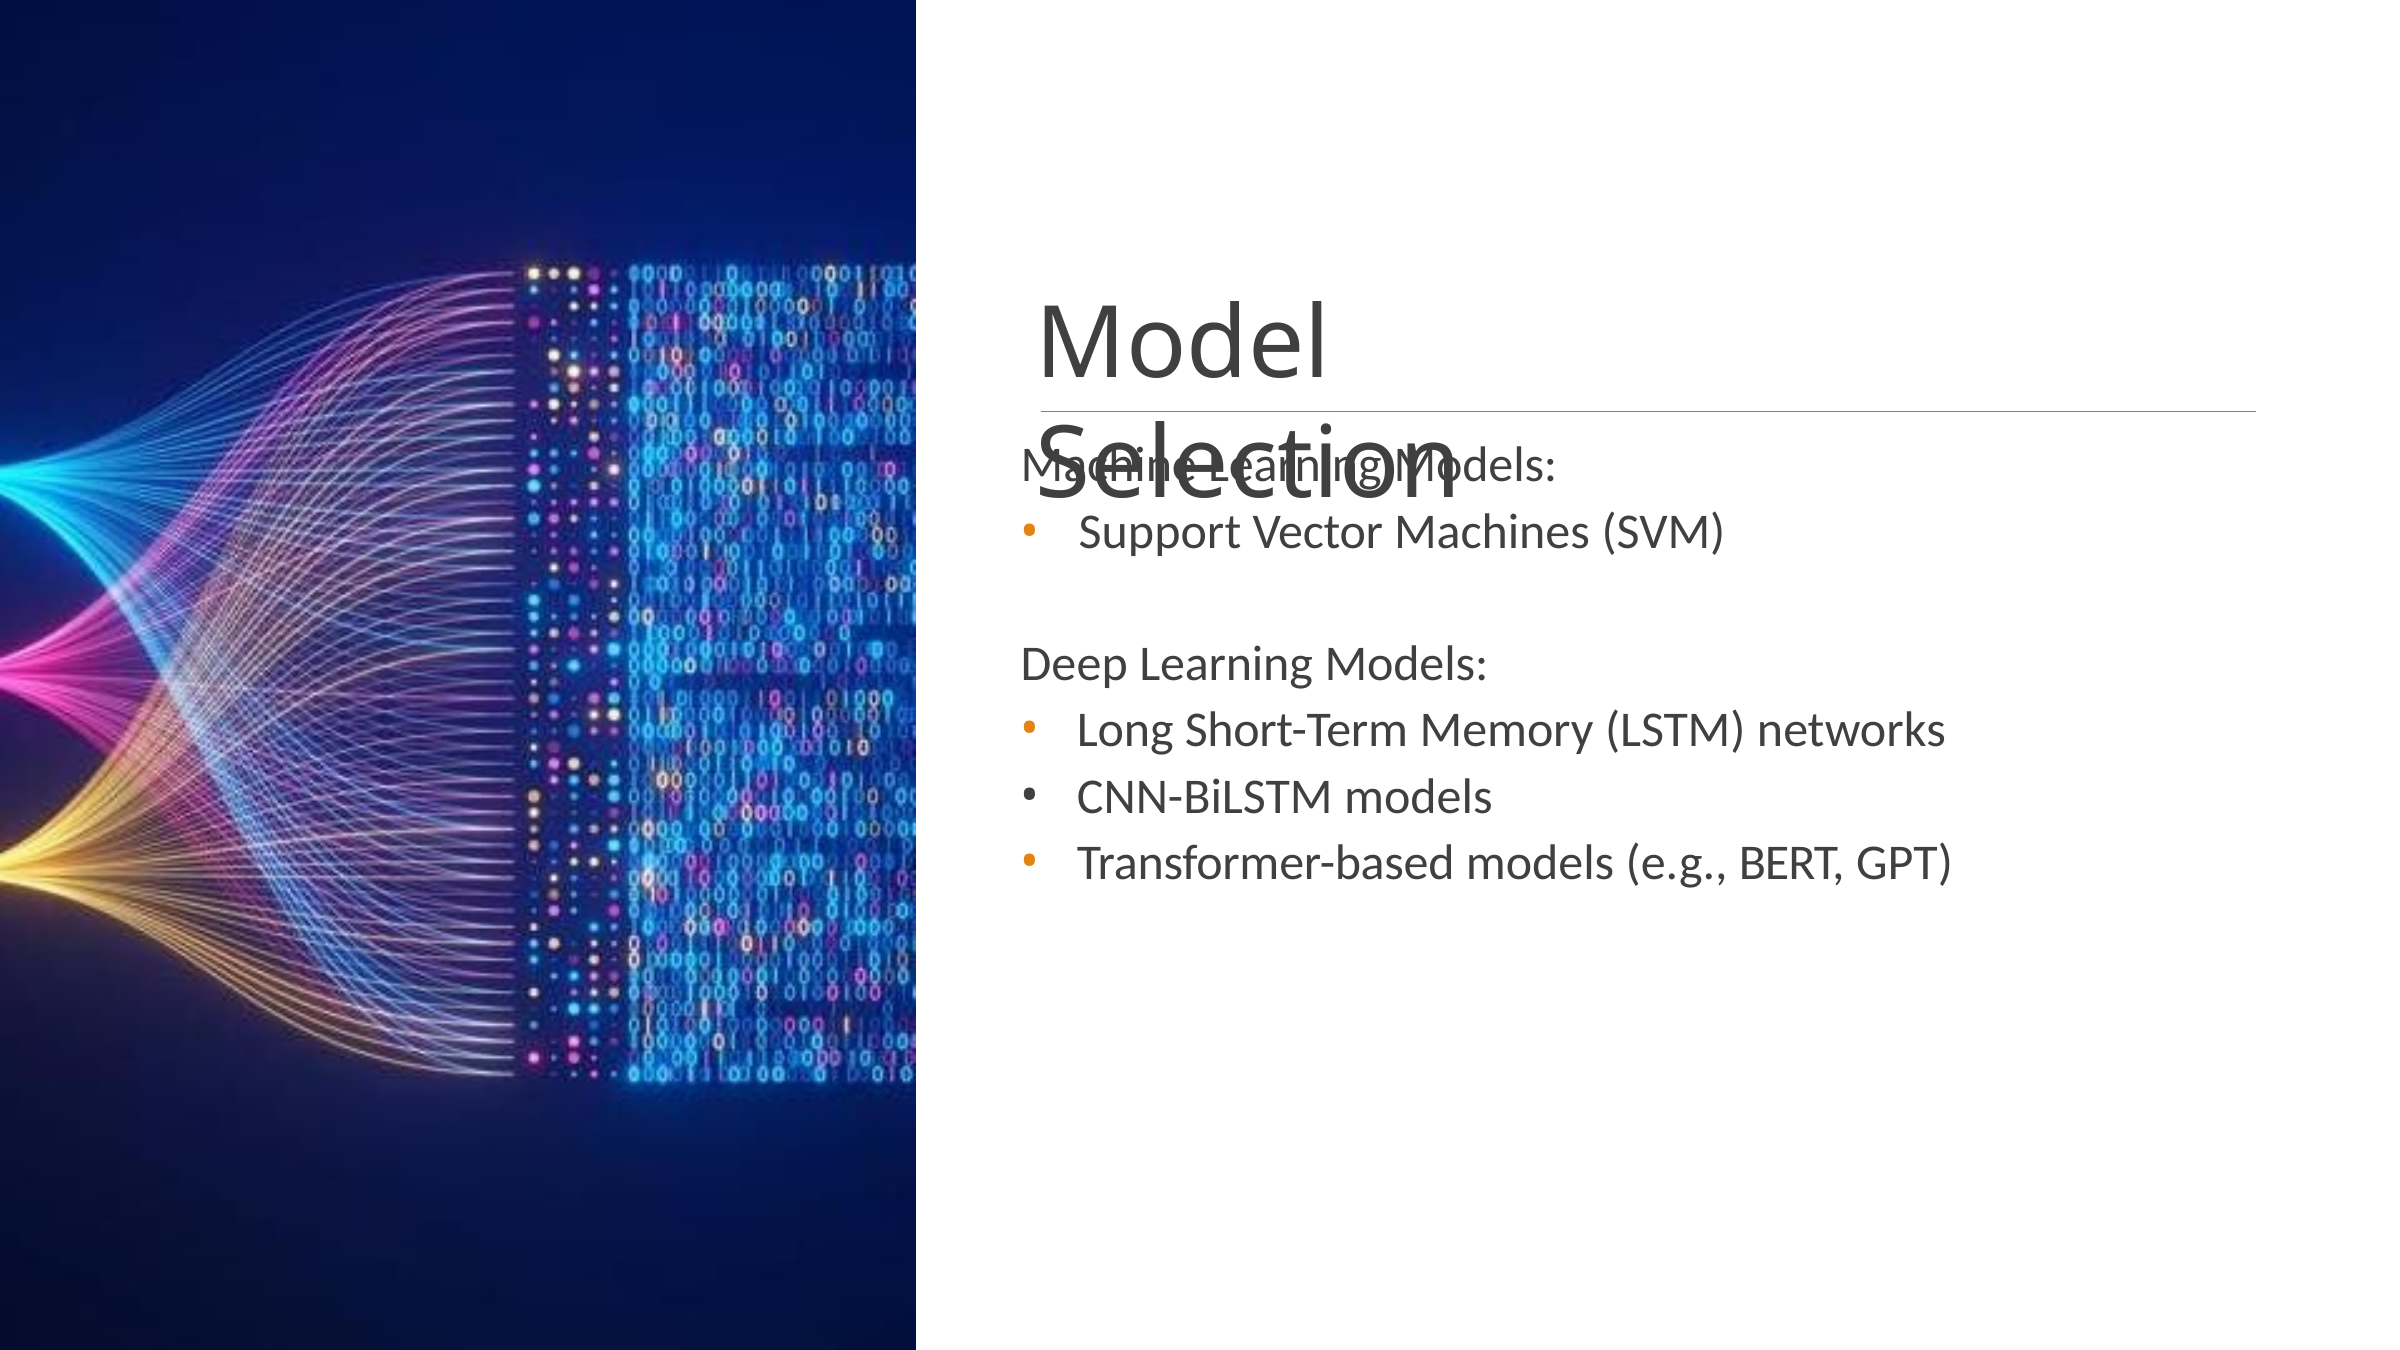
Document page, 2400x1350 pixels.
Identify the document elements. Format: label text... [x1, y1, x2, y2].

picture [0, 0, 916, 1350]
text_box Machine Learning Models: Support Vector Machines (SVM) Deep Learning Models: Long Short-Term Memory (LSTM) networks CNN-BiLSTM models Transformer-based models (e.g., BERT, GPT) [1018, 422, 1966, 890]
title Model Selection [1033, 275, 1667, 422]
